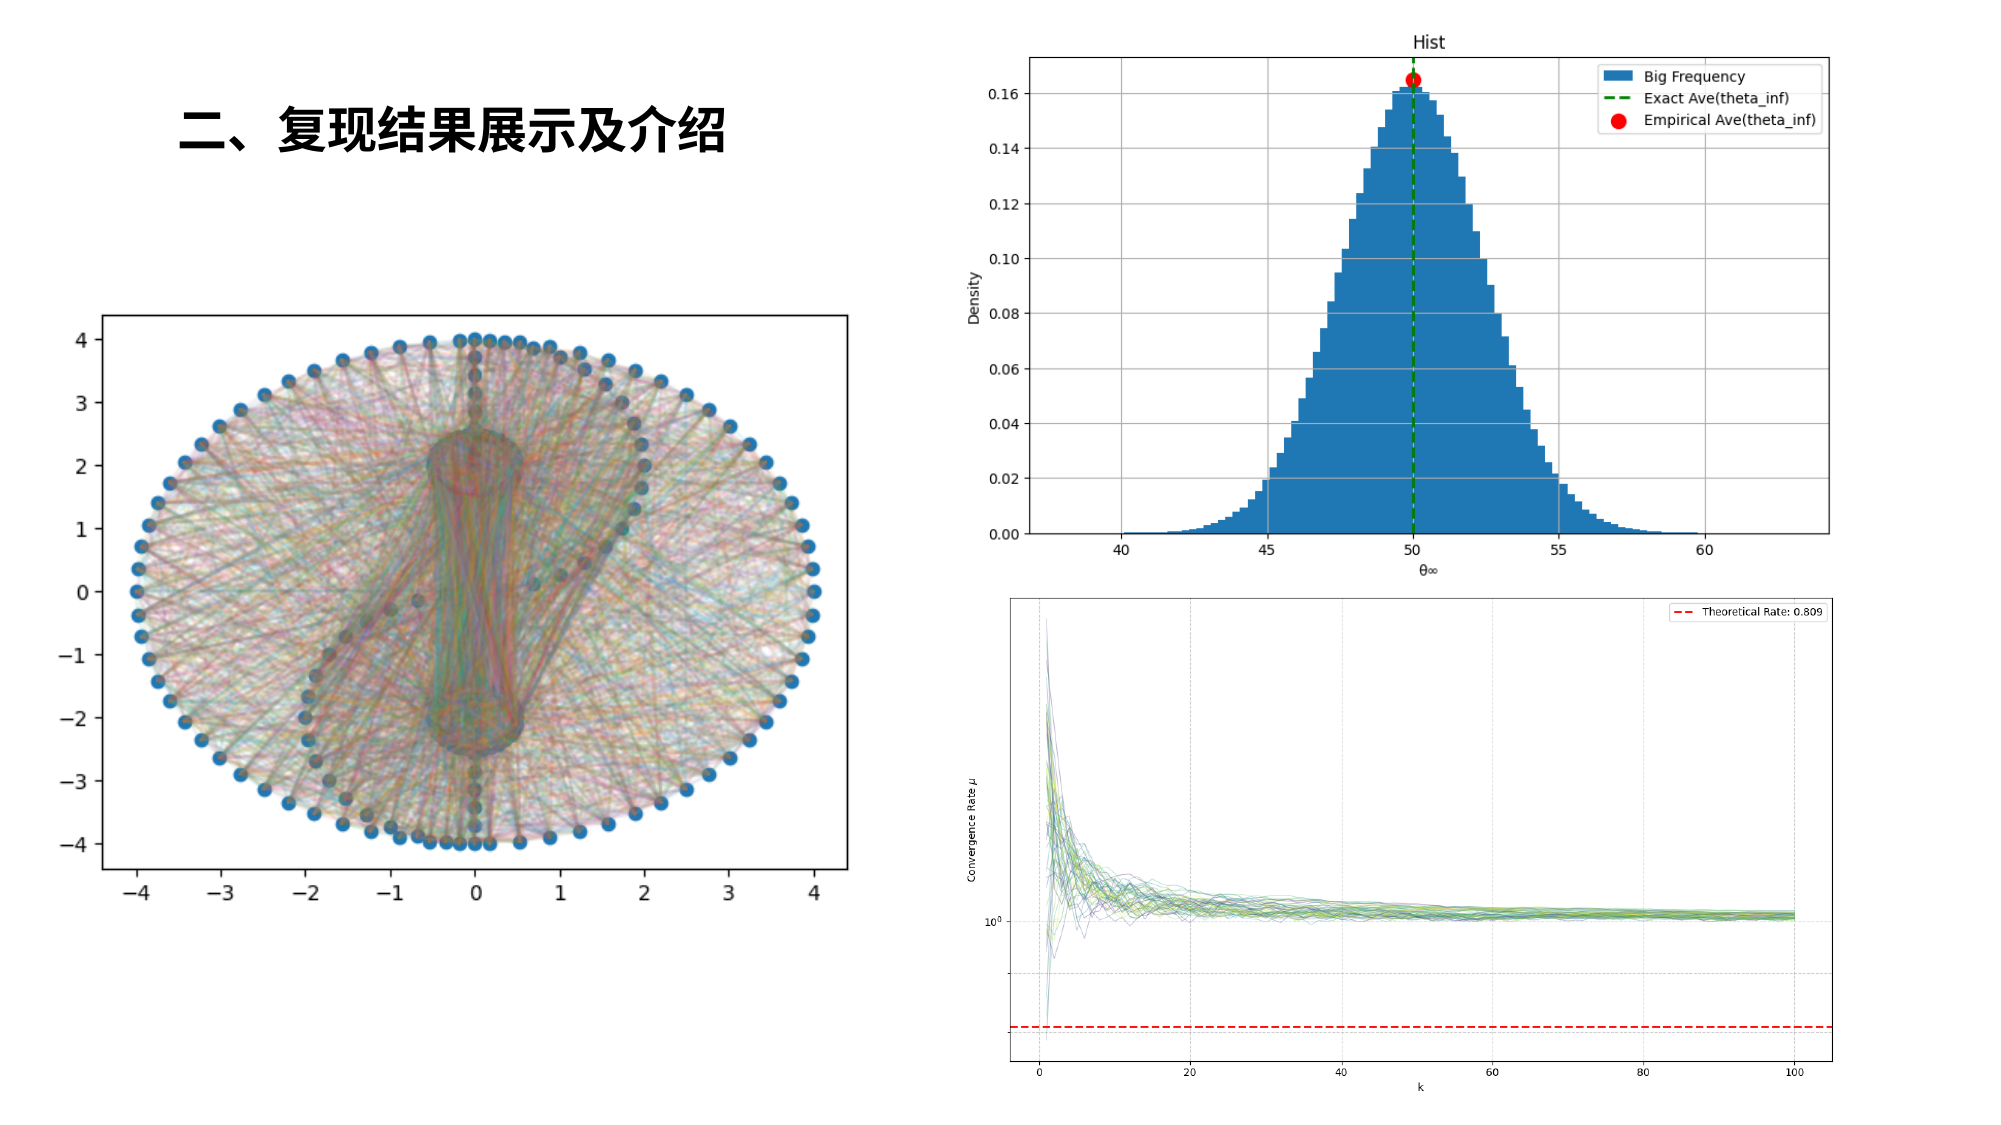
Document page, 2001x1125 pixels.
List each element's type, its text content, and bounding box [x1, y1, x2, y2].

picture [957, 24, 1839, 588]
text_box 二、复现结果展示及介绍 [162, 91, 743, 167]
picture [42, 300, 862, 920]
picture [959, 590, 1839, 1100]
